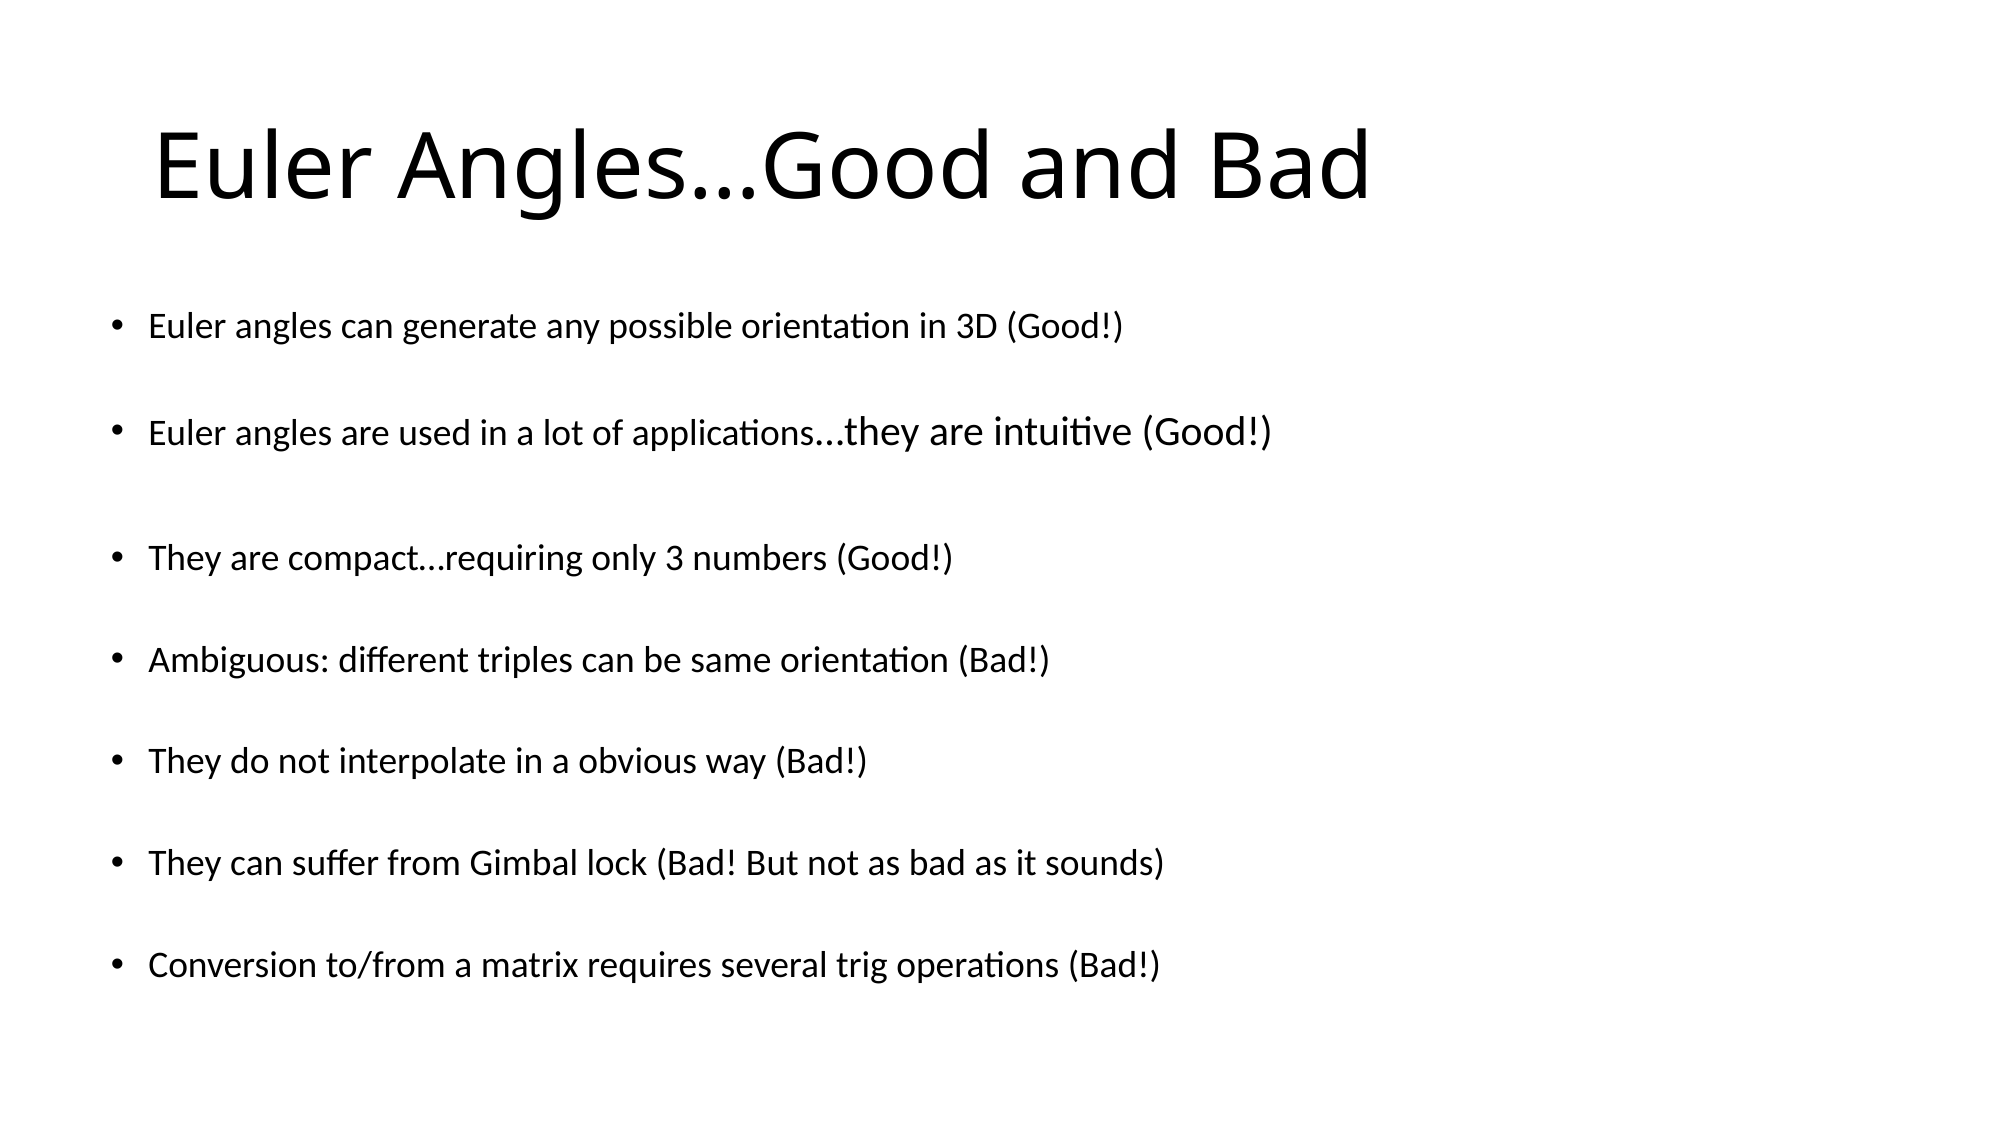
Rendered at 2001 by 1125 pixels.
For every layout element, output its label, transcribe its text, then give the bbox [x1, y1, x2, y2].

list Euler angles can generate any possible orientation in 3D (Good!) Euler angles are used in a lot of applications…they are intuitive (Good!) They are compact…requiring only 3 numbers (Good!) Ambiguous: different triples can be same orientation (Bad!) They do not interpolate in a obvious way (Bad!) They can suffer from Gimbal lock (Bad! But not as bad as it sounds) Conversion to/from a matrix requires several trig operations (Bad!) [95, 298, 1641, 1058]
title Euler Angles…Good and Bad [137, 59, 1863, 278]
